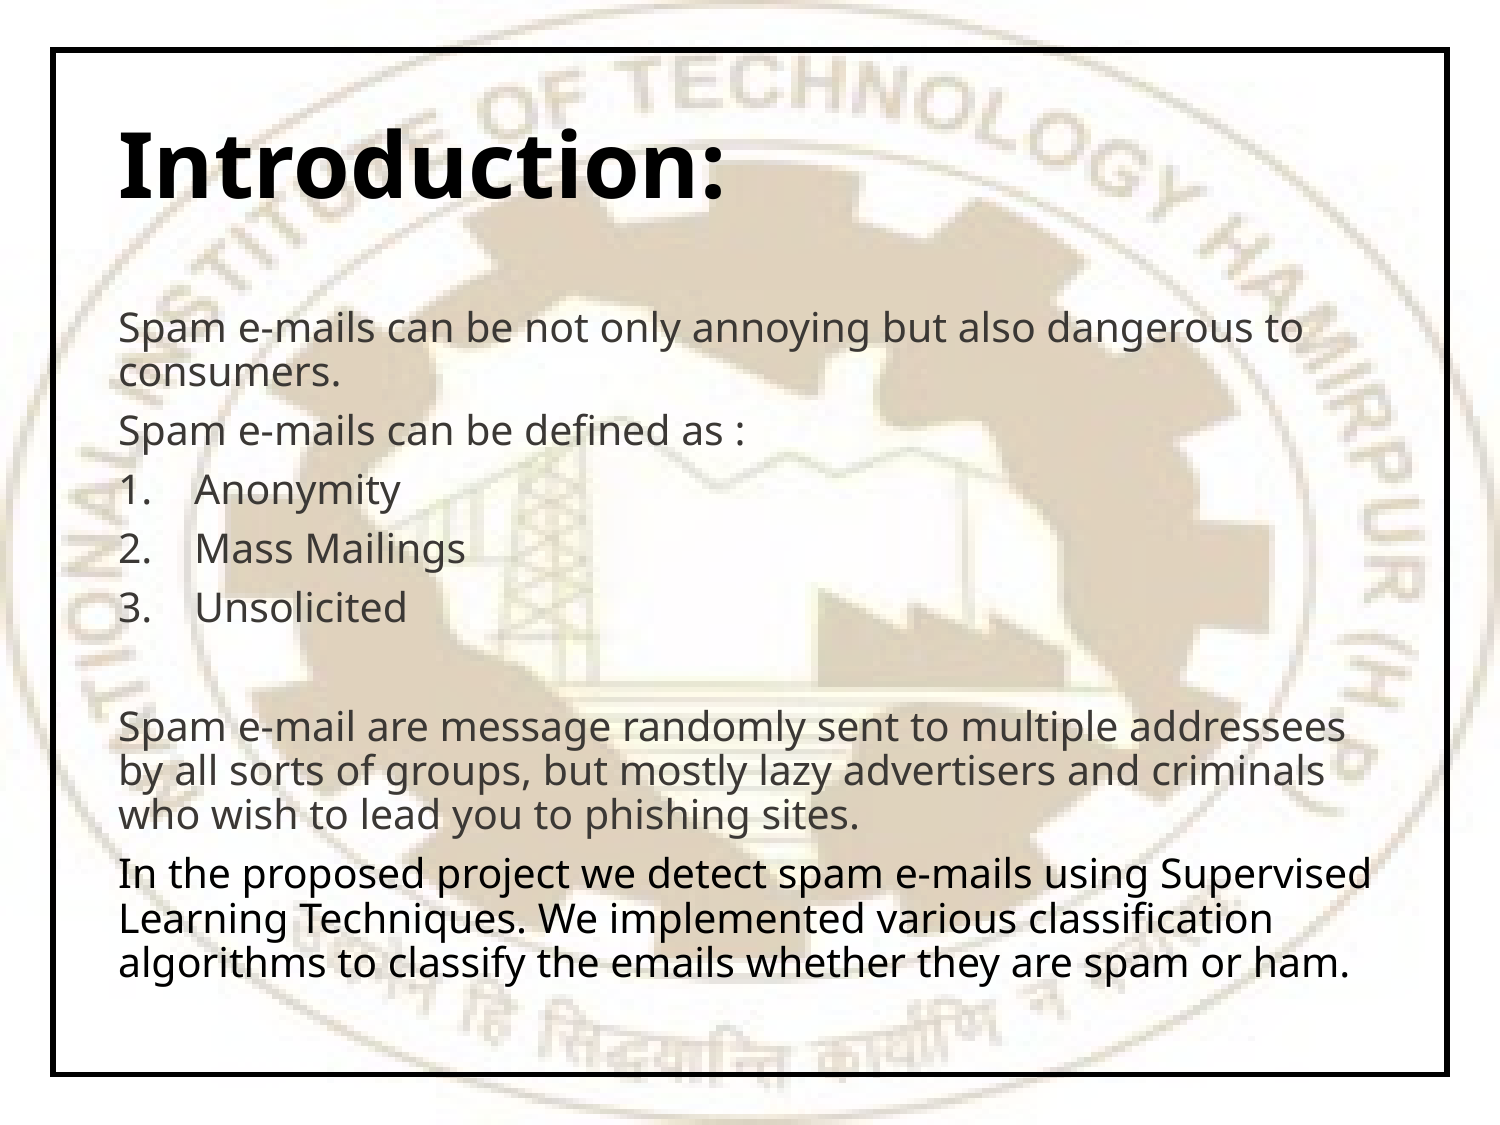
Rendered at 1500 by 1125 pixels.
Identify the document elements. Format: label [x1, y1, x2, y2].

text_box [52, 49, 1448, 1076]
